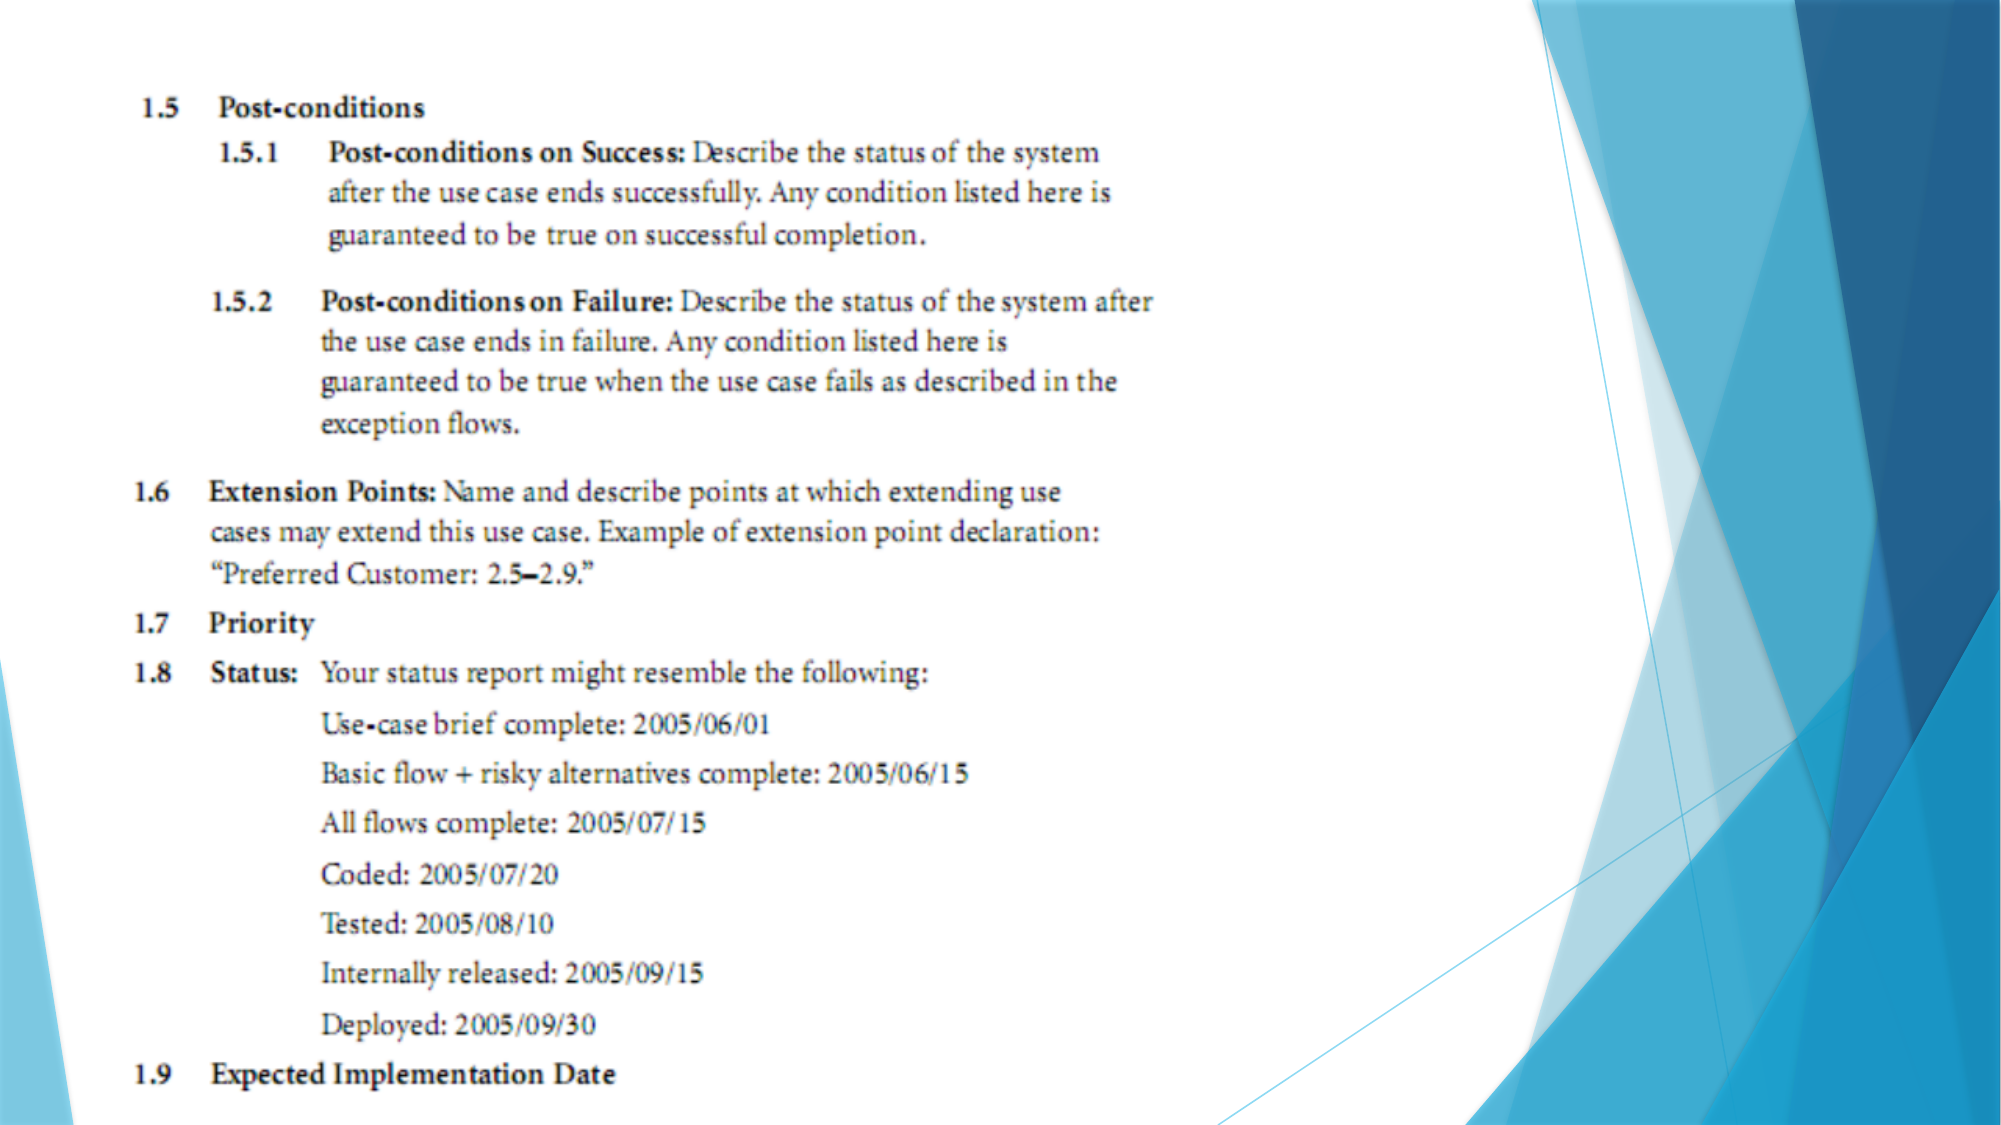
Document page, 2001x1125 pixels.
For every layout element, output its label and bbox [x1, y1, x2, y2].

picture [105, 80, 1171, 1100]
